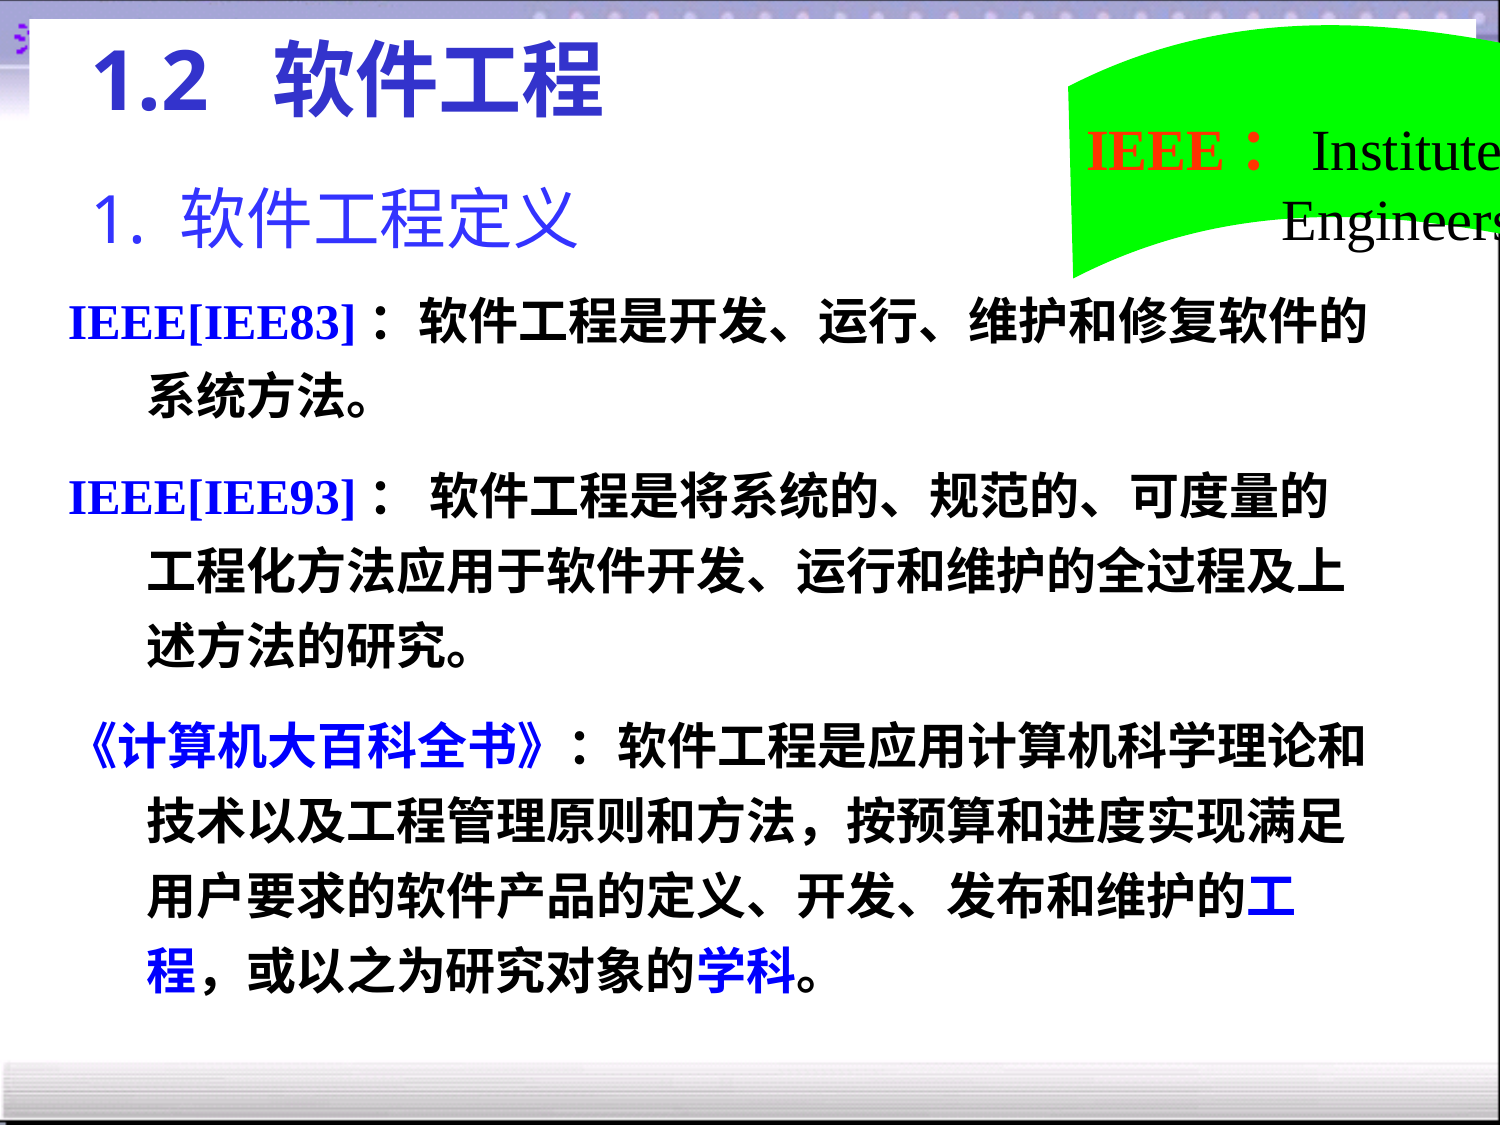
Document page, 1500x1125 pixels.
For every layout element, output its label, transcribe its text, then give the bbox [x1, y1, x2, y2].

subtitle 1.2 软件工程 1. 软件工程定义 [29, 19, 1477, 268]
picture [0, 0, 1500, 1125]
text_box IEEE[IEE83]：软件工程是开发、运行、维护和修复软件的系统方法。 IEEE[IEE93]： 软件工程是将系统的、规范的、可度量的工程化方法应用于软件开发、运行和维护的全过程及上述方法的研究。 《计算机大百科全书》：软件工程是应用计算机科学理论和技术以及工程管理原则和方法，按预算和进度实现满足用户要求的软件产品的定义、开发、发布和维护的工程，或以之为研究对象的学科。 [53, 267, 1391, 1007]
text_box IEEE：Institute for Electrical and Electronic Engineers 电器电子工程师学会 [1068, 25, 1500, 278]
